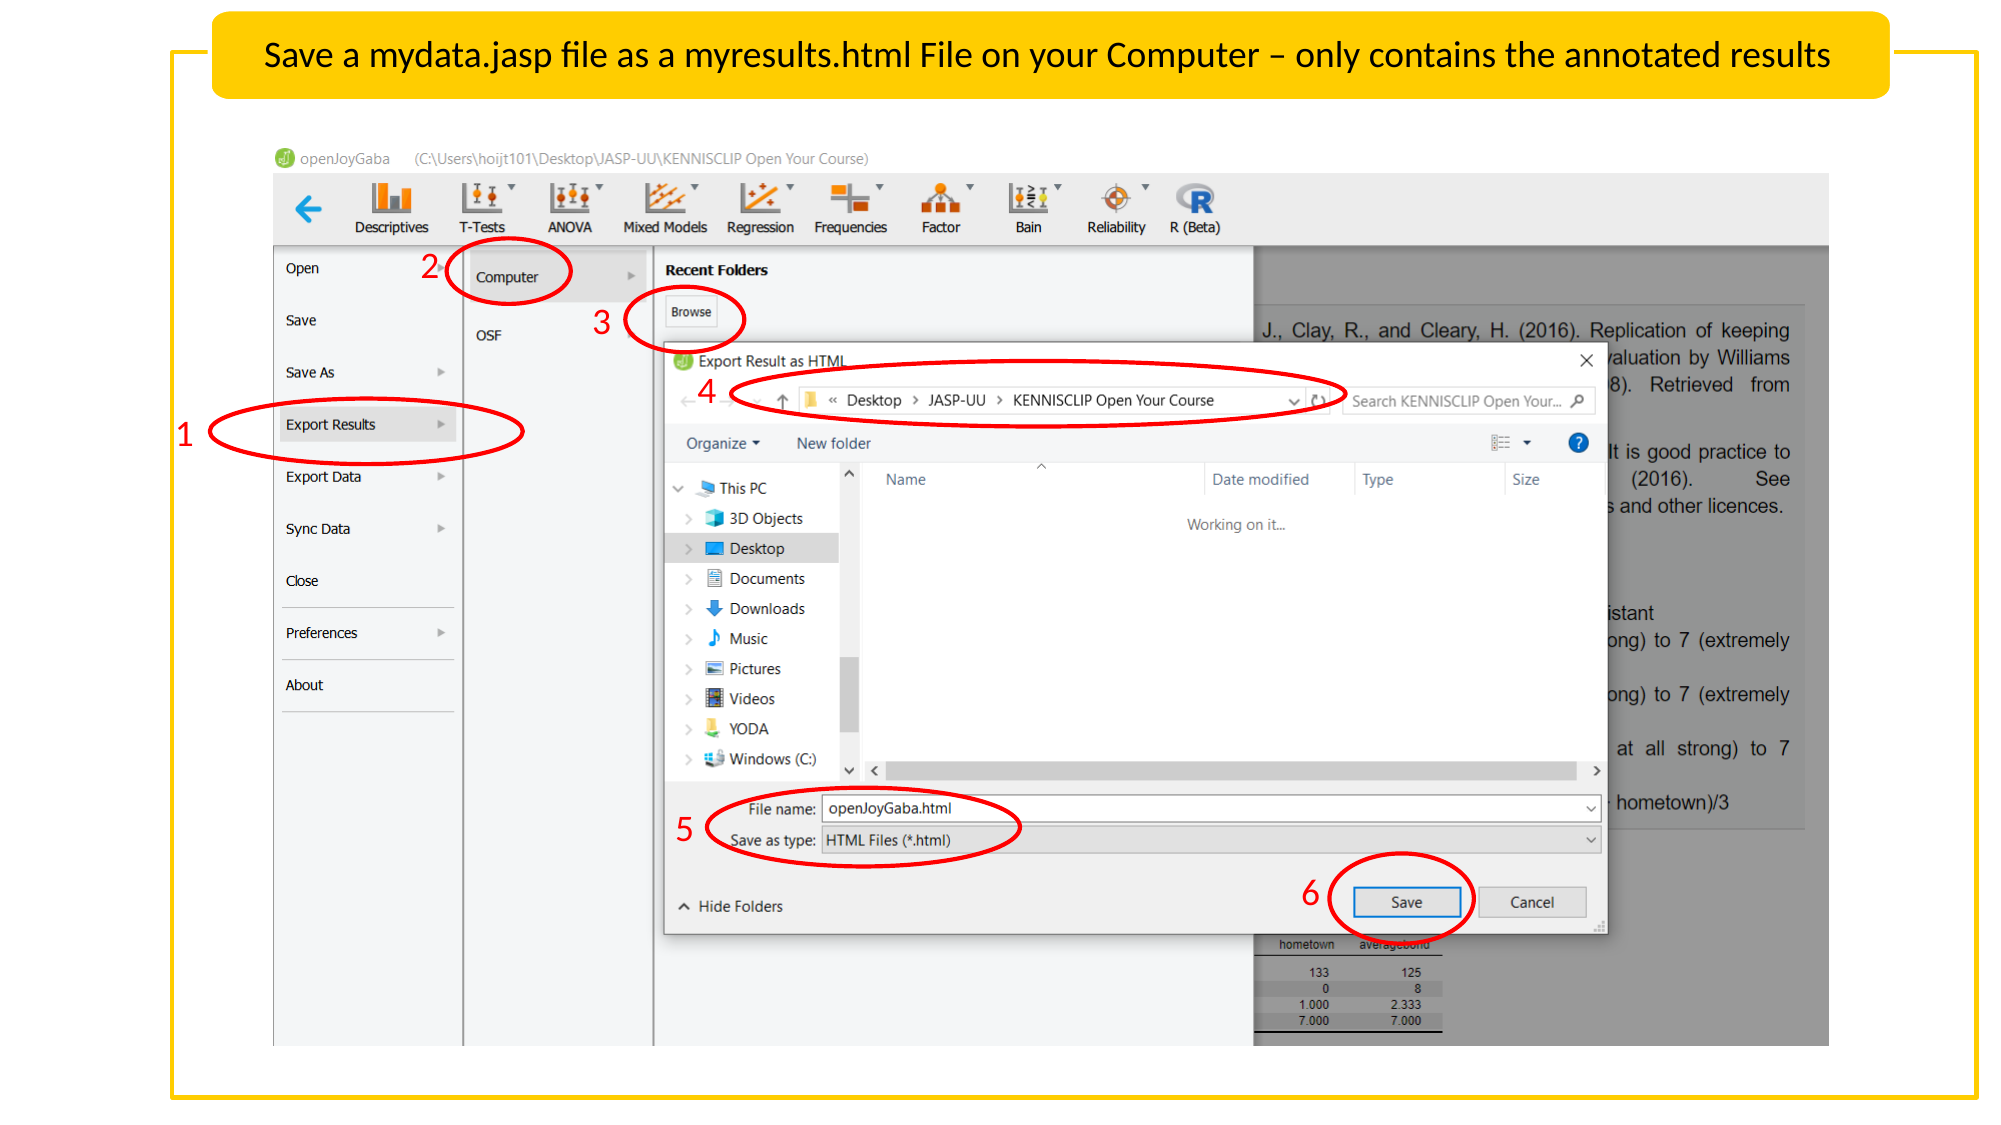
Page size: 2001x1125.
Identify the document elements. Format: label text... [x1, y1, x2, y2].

text_box Save a mydata.jasp file as a myresults.html File on your Computer – only contains the annotated results [207, 7, 1894, 104]
text_box [207, 403, 267, 459]
text_box [170, 50, 1979, 1100]
text_box 1 [175, 408, 195, 454]
picture [272, 144, 1829, 1046]
